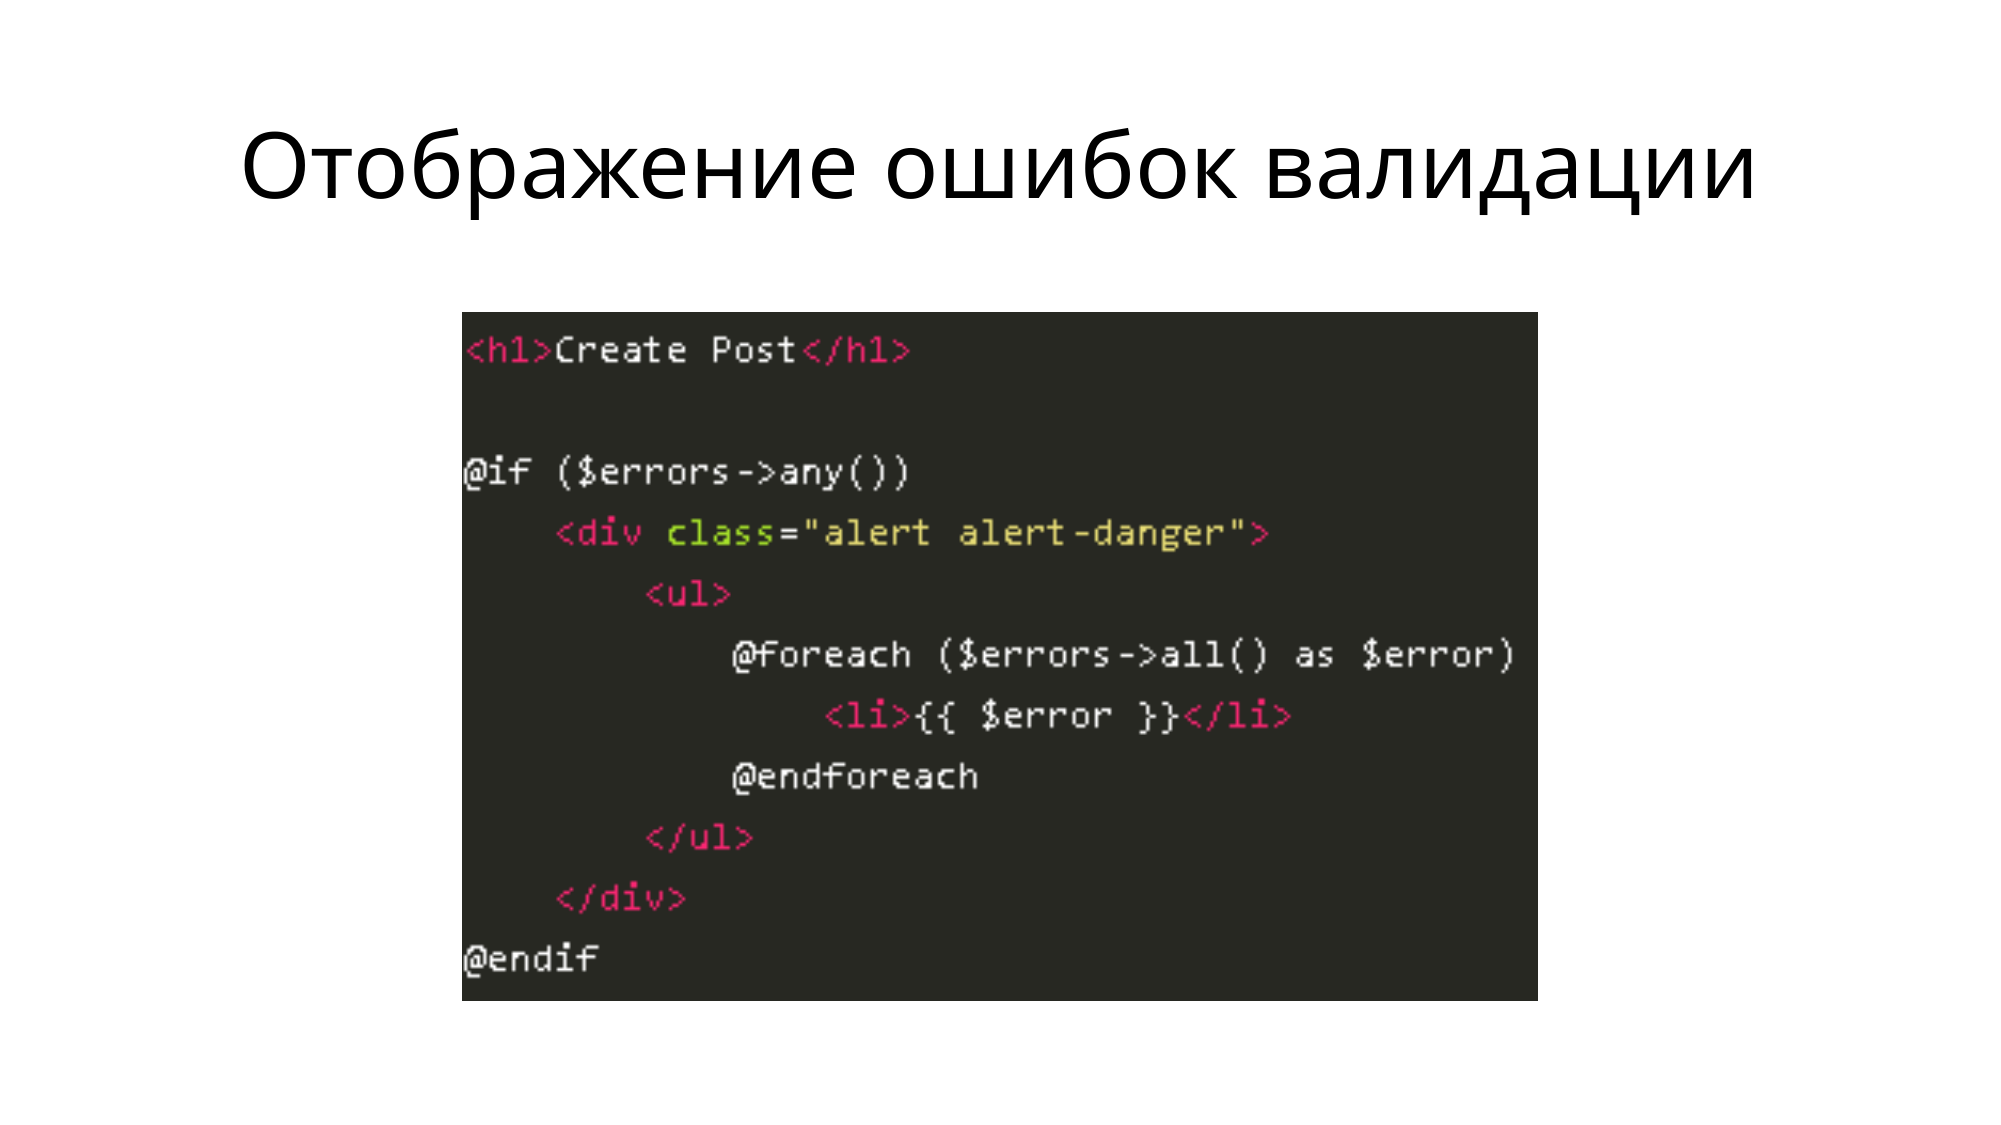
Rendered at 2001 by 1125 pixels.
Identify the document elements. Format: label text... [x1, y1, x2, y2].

list [137, 299, 1863, 1014]
title Отображение ошибок валидации [137, 59, 1863, 278]
picture [462, 312, 1538, 1001]
